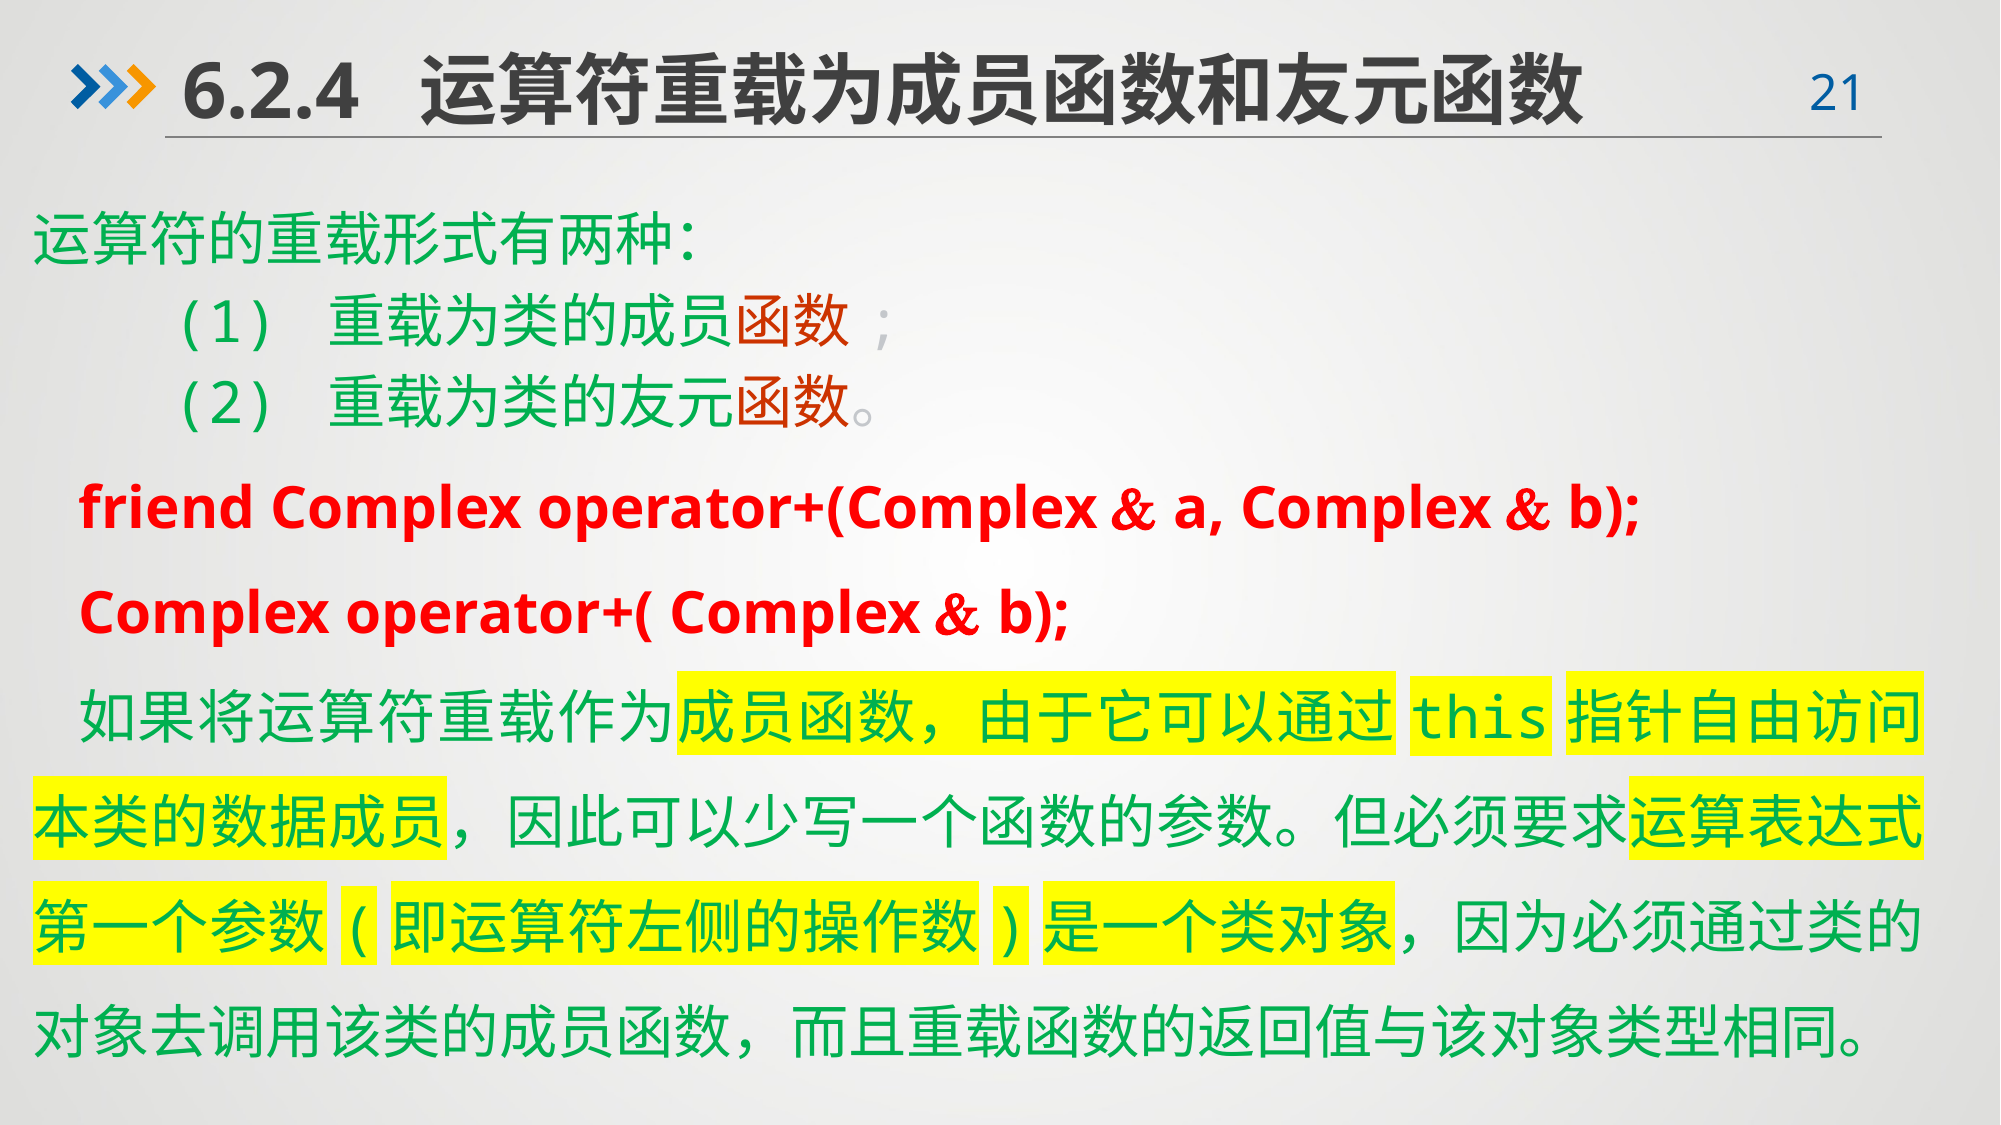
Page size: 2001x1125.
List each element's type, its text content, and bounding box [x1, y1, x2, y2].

picture [0, 0, 2000, 1125]
text_box 6.2.4 运算符重载为成员函数和友元函数 [167, 33, 1601, 142]
text_box 运算符的重载形式有两种： (1) 重载为类的成员函数; (2) 重载为类的友元函数。 friend Complex operator+(Complex  a, Complex  b); Complex operator+( Complex  b); 如果将运算符重载作为成员函数，由于它可以通过this指针自由访问本类的数据成员，因此可以少写一个函数的参数。但必须要求运算表达式第一个参数(即运算符左侧的操作数)是一个类对象，因为必须通过类的对象去调用该类的成员函数，而且重载函数的返回值与该对象类型相同。 [18, 194, 1939, 1073]
